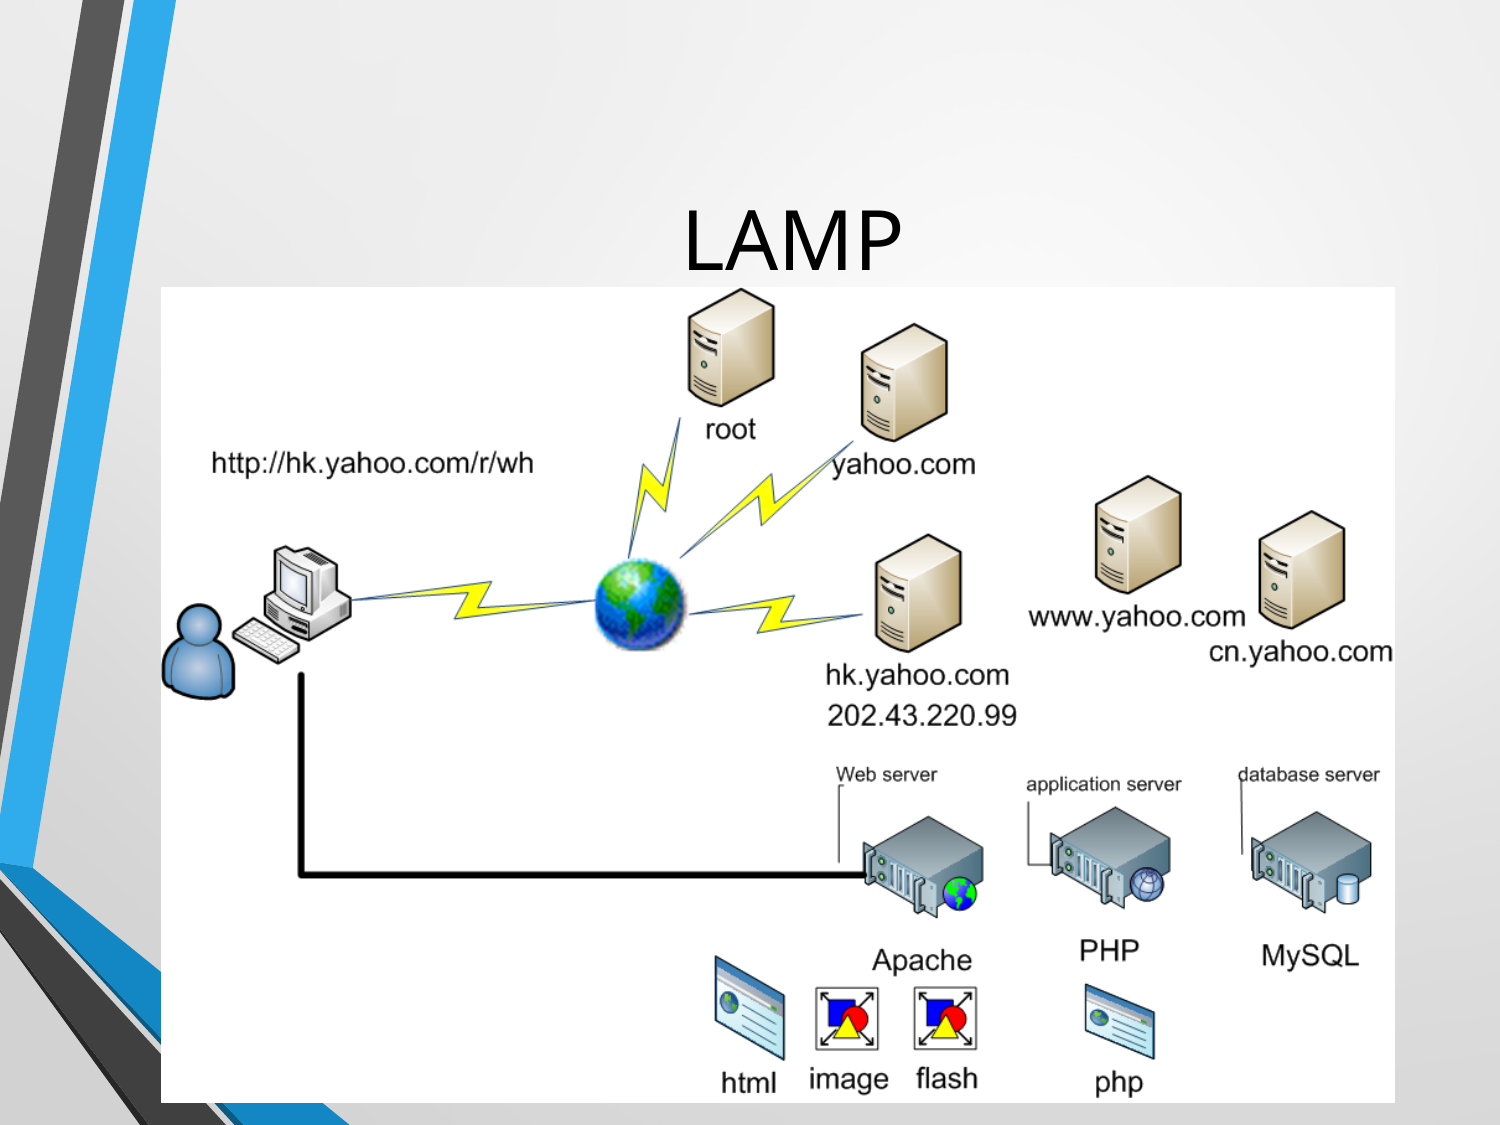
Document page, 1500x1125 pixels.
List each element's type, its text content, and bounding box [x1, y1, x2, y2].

title LAMP [161, 75, 1425, 400]
picture [160, 287, 1395, 1103]
